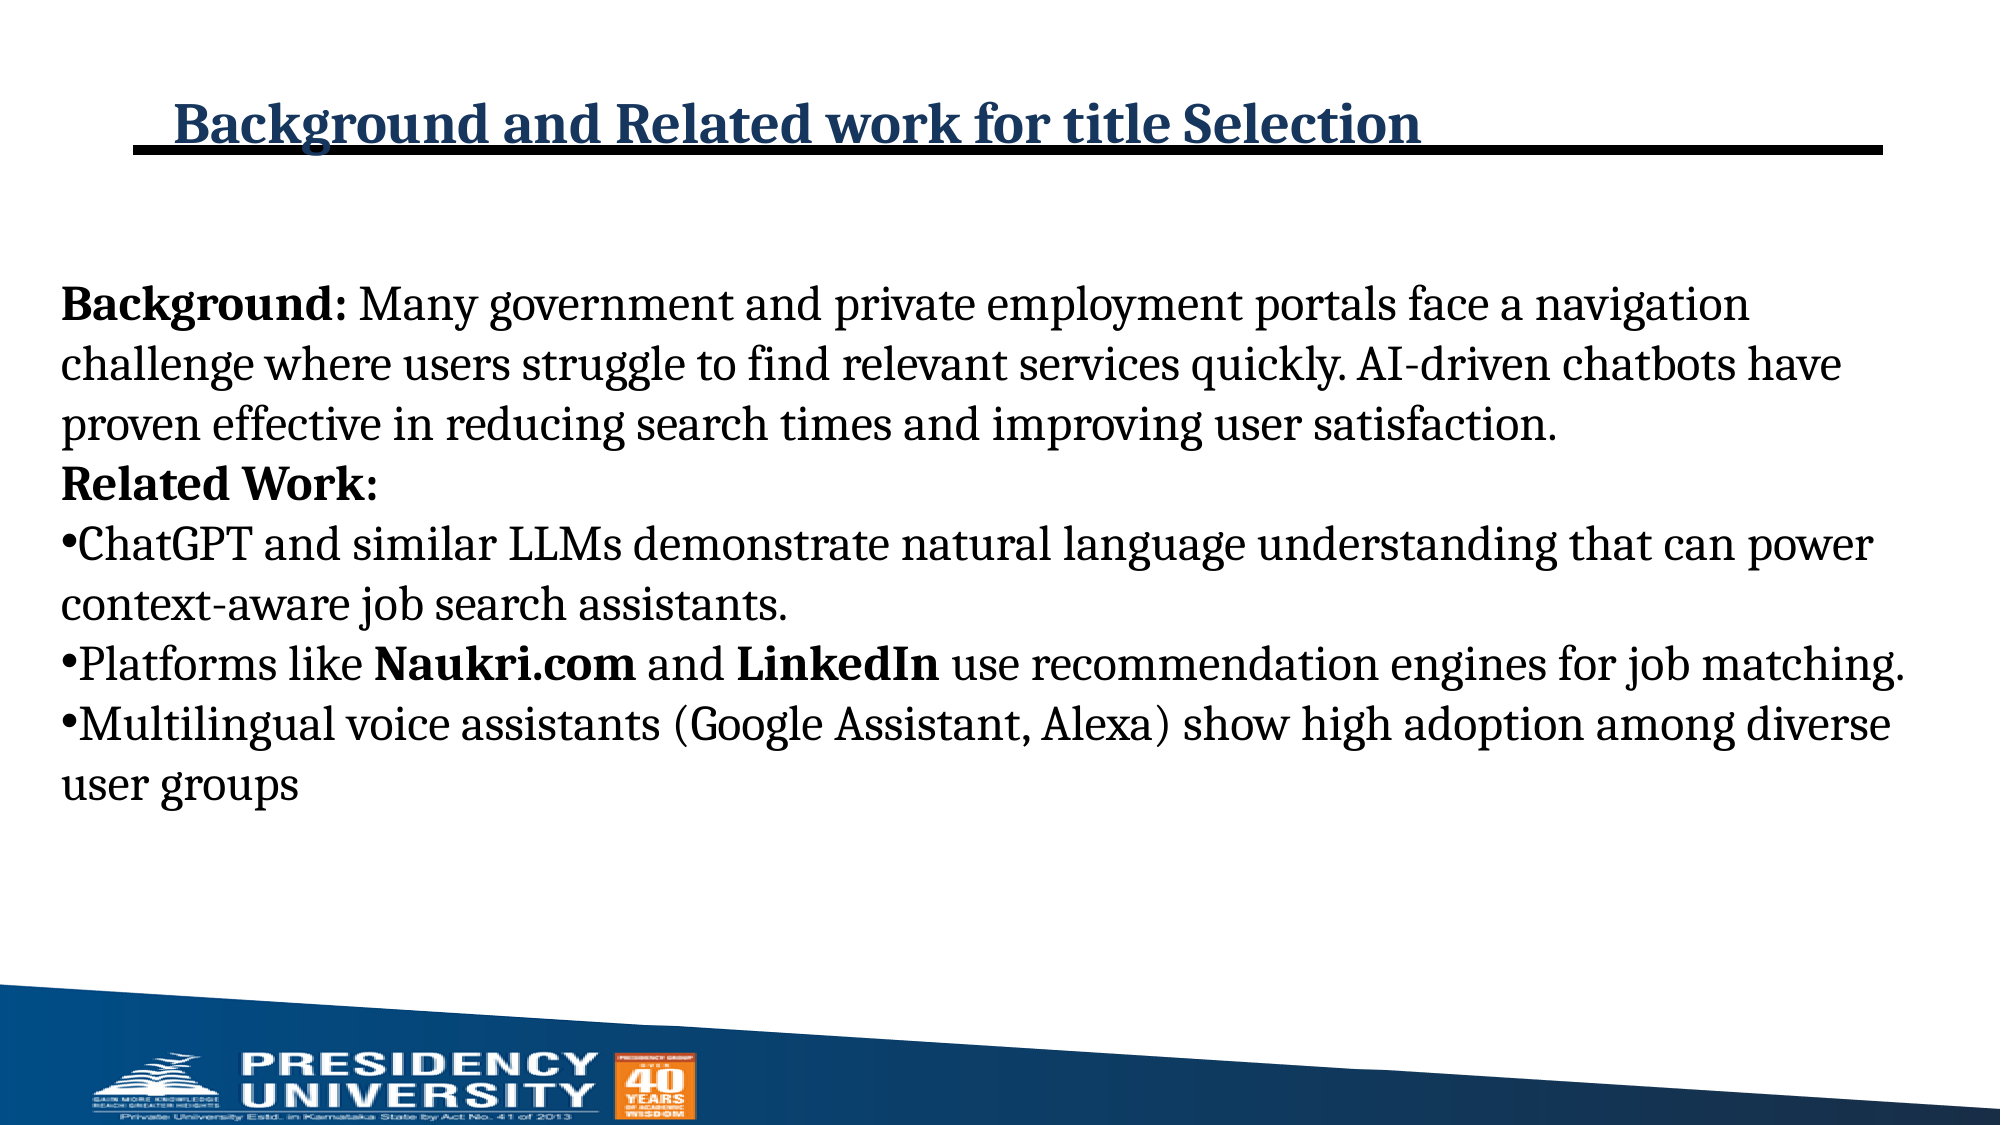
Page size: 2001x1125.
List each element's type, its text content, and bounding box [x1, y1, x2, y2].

picture [0, 982, 2000, 1125]
list Background: Many government and private employment portals face a navigation challenge where users struggle to find relevant services quickly. AI-driven chatbots have proven effective in reducing search times and improving user satisfaction. Related Work: ChatGPT and similar LLMs demonstrate natural language understanding that can power context-aware job search assistants. Platforms like Naukri.com and LinkedIn use recommendation engines for job matching. Multilingual voice assistants (Google Assistant, Alexa) show high adoption among diverse user groups [45, 236, 1955, 889]
title Background and Related work for title Selection [133, 45, 1884, 125]
